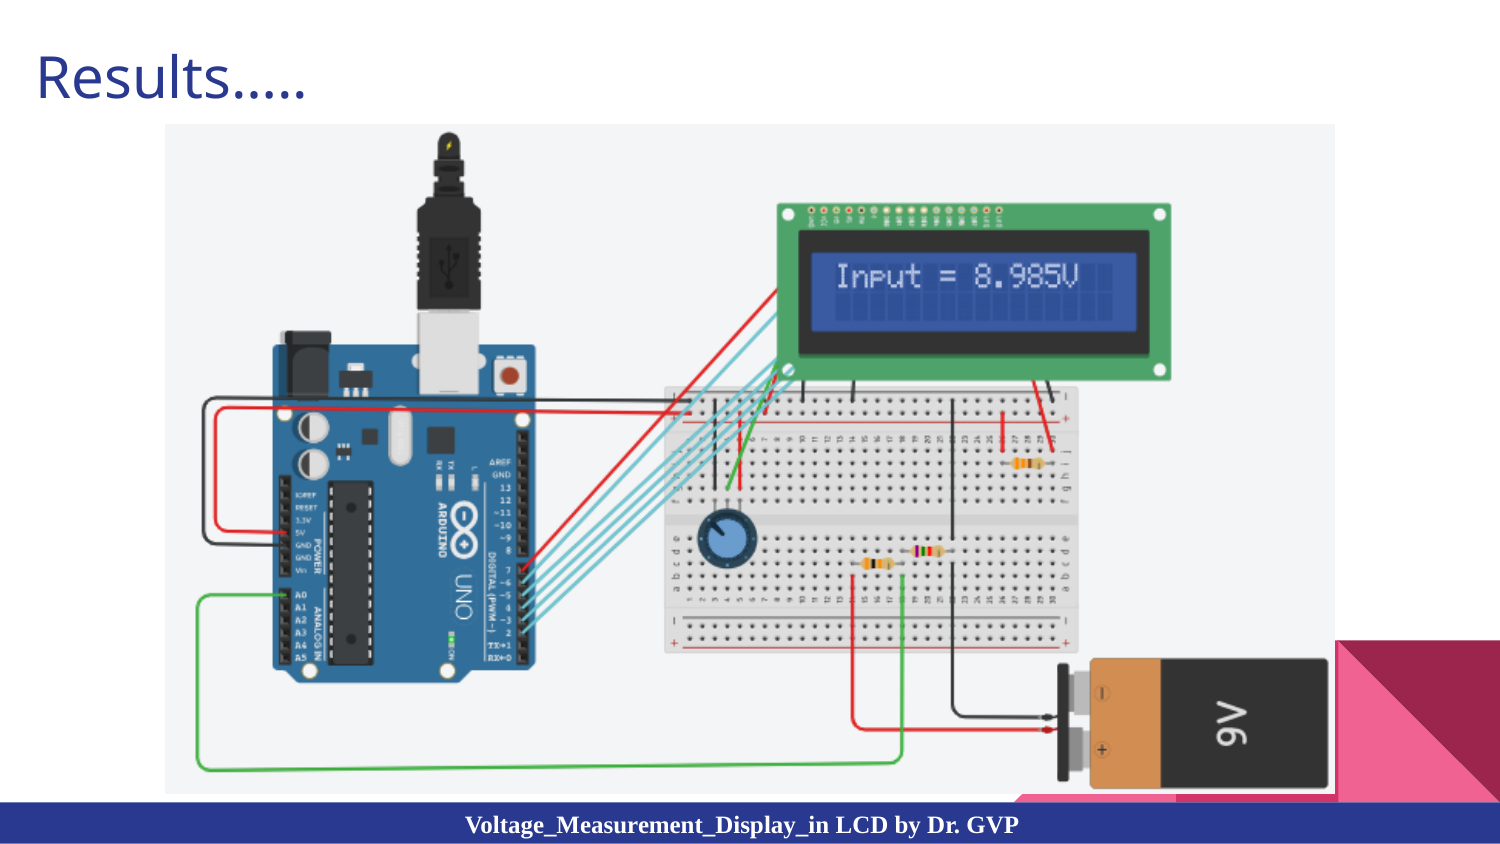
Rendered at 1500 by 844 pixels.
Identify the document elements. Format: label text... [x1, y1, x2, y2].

picture [164, 124, 1336, 794]
text_box Voltage_Measurement_Display_in LCD by Dr. GVP [449, 793, 1356, 827]
title Results….. [20, 25, 1419, 125]
